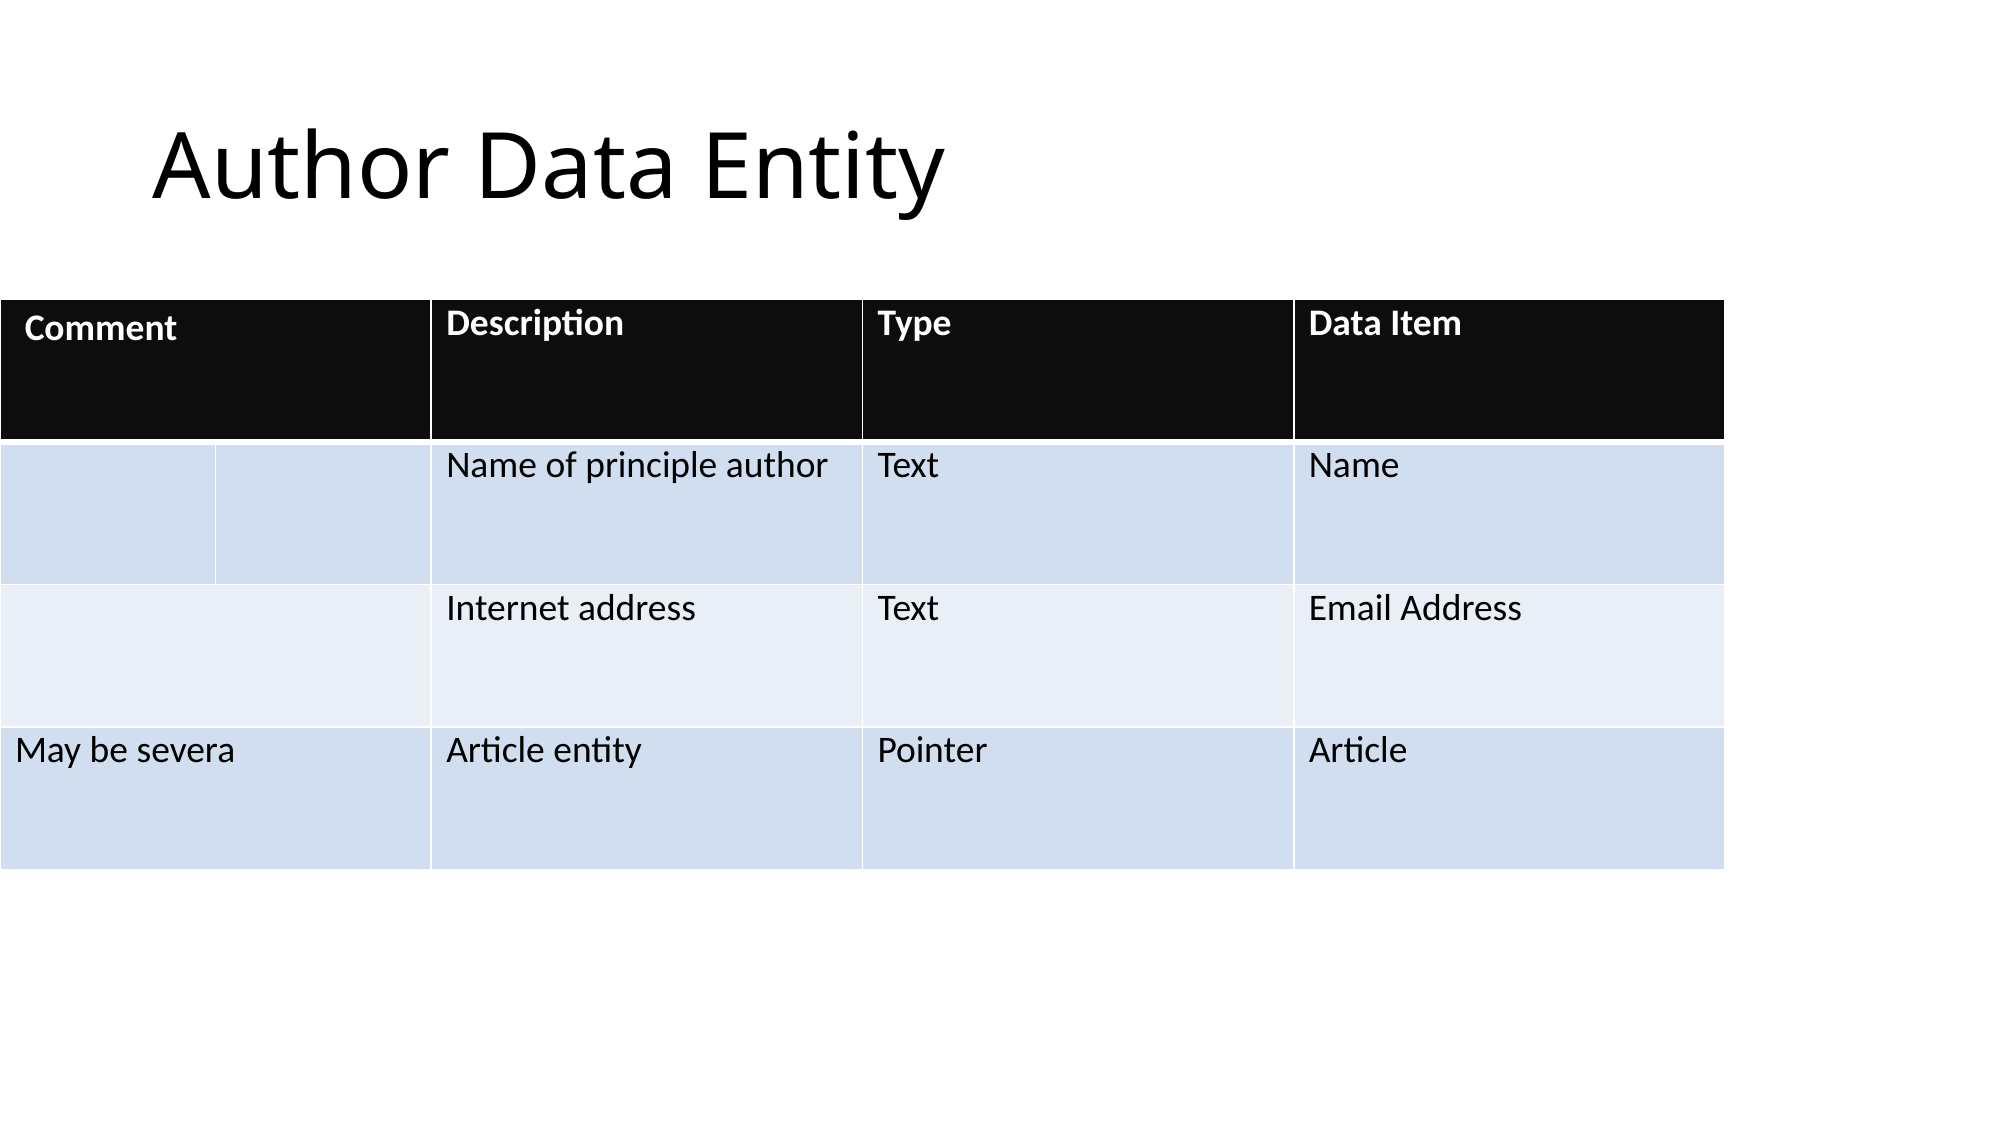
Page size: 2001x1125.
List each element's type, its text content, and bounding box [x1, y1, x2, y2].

table_header Type [863, 300, 1293, 439]
table_cell Text [863, 585, 1293, 726]
title Author Data Entity [137, 59, 1863, 278]
table_cell Text [863, 445, 1293, 584]
table_cell [1, 585, 430, 726]
table_cell [1, 445, 215, 584]
table_cell [216, 445, 430, 584]
table_cell Internet address [432, 585, 862, 726]
table_cell Article entity [432, 728, 862, 869]
table_cell Name [1295, 445, 1724, 584]
table_cell Article [1295, 728, 1724, 869]
table_cell Name of principle author [432, 445, 862, 584]
table_header Description [432, 300, 862, 439]
table_header Data Item [1295, 300, 1724, 439]
table_cell Pointer [863, 728, 1293, 869]
table_cell May be severa [1, 728, 430, 869]
table_header Comment [1, 300, 430, 439]
table_cell Email Address [1295, 585, 1724, 726]
